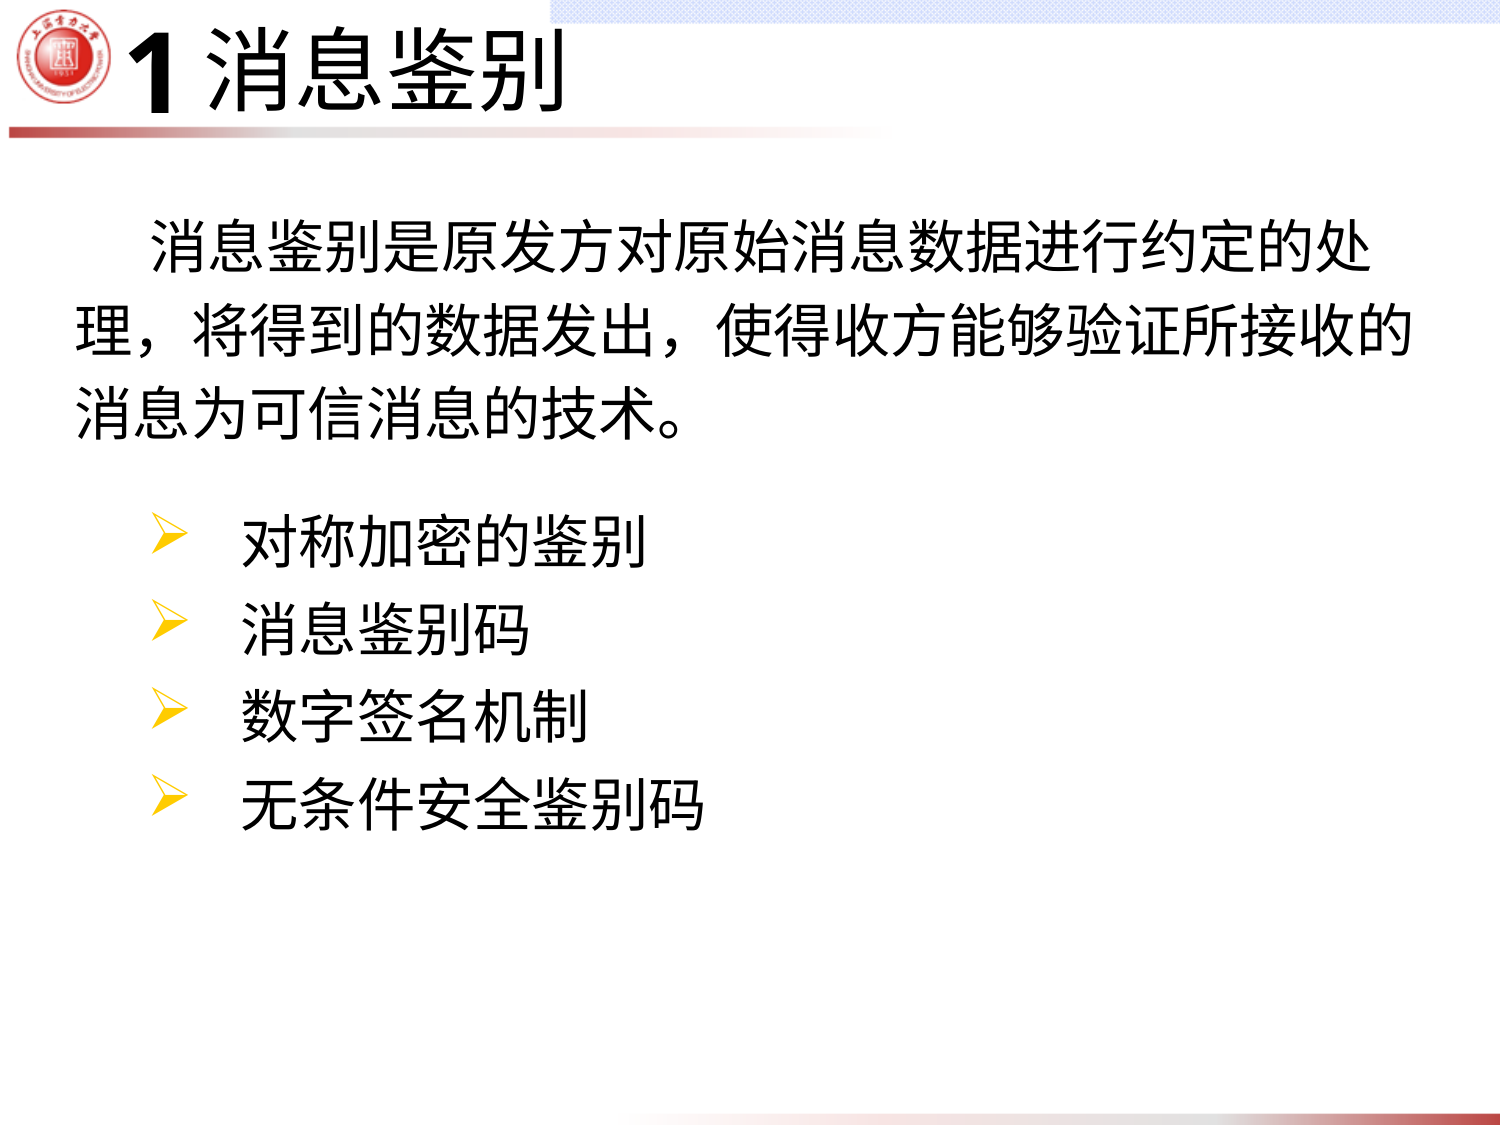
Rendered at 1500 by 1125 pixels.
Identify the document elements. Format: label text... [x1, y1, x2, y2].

text_box 1 [41, 8, 267, 145]
text_box 对称加密的鉴别 消息鉴别码 数字签名机制 无条件安全鉴别码 [132, 484, 872, 898]
text_box 消息鉴别是原发方对原始消息数据进行约定的处理，将得到的数据发出，使得收方能够验证所接收的消息为可信消息的技术。 [60, 161, 1456, 484]
picture [0, 0, 1500, 1125]
text_box 消息鉴别 [188, 40, 1371, 131]
